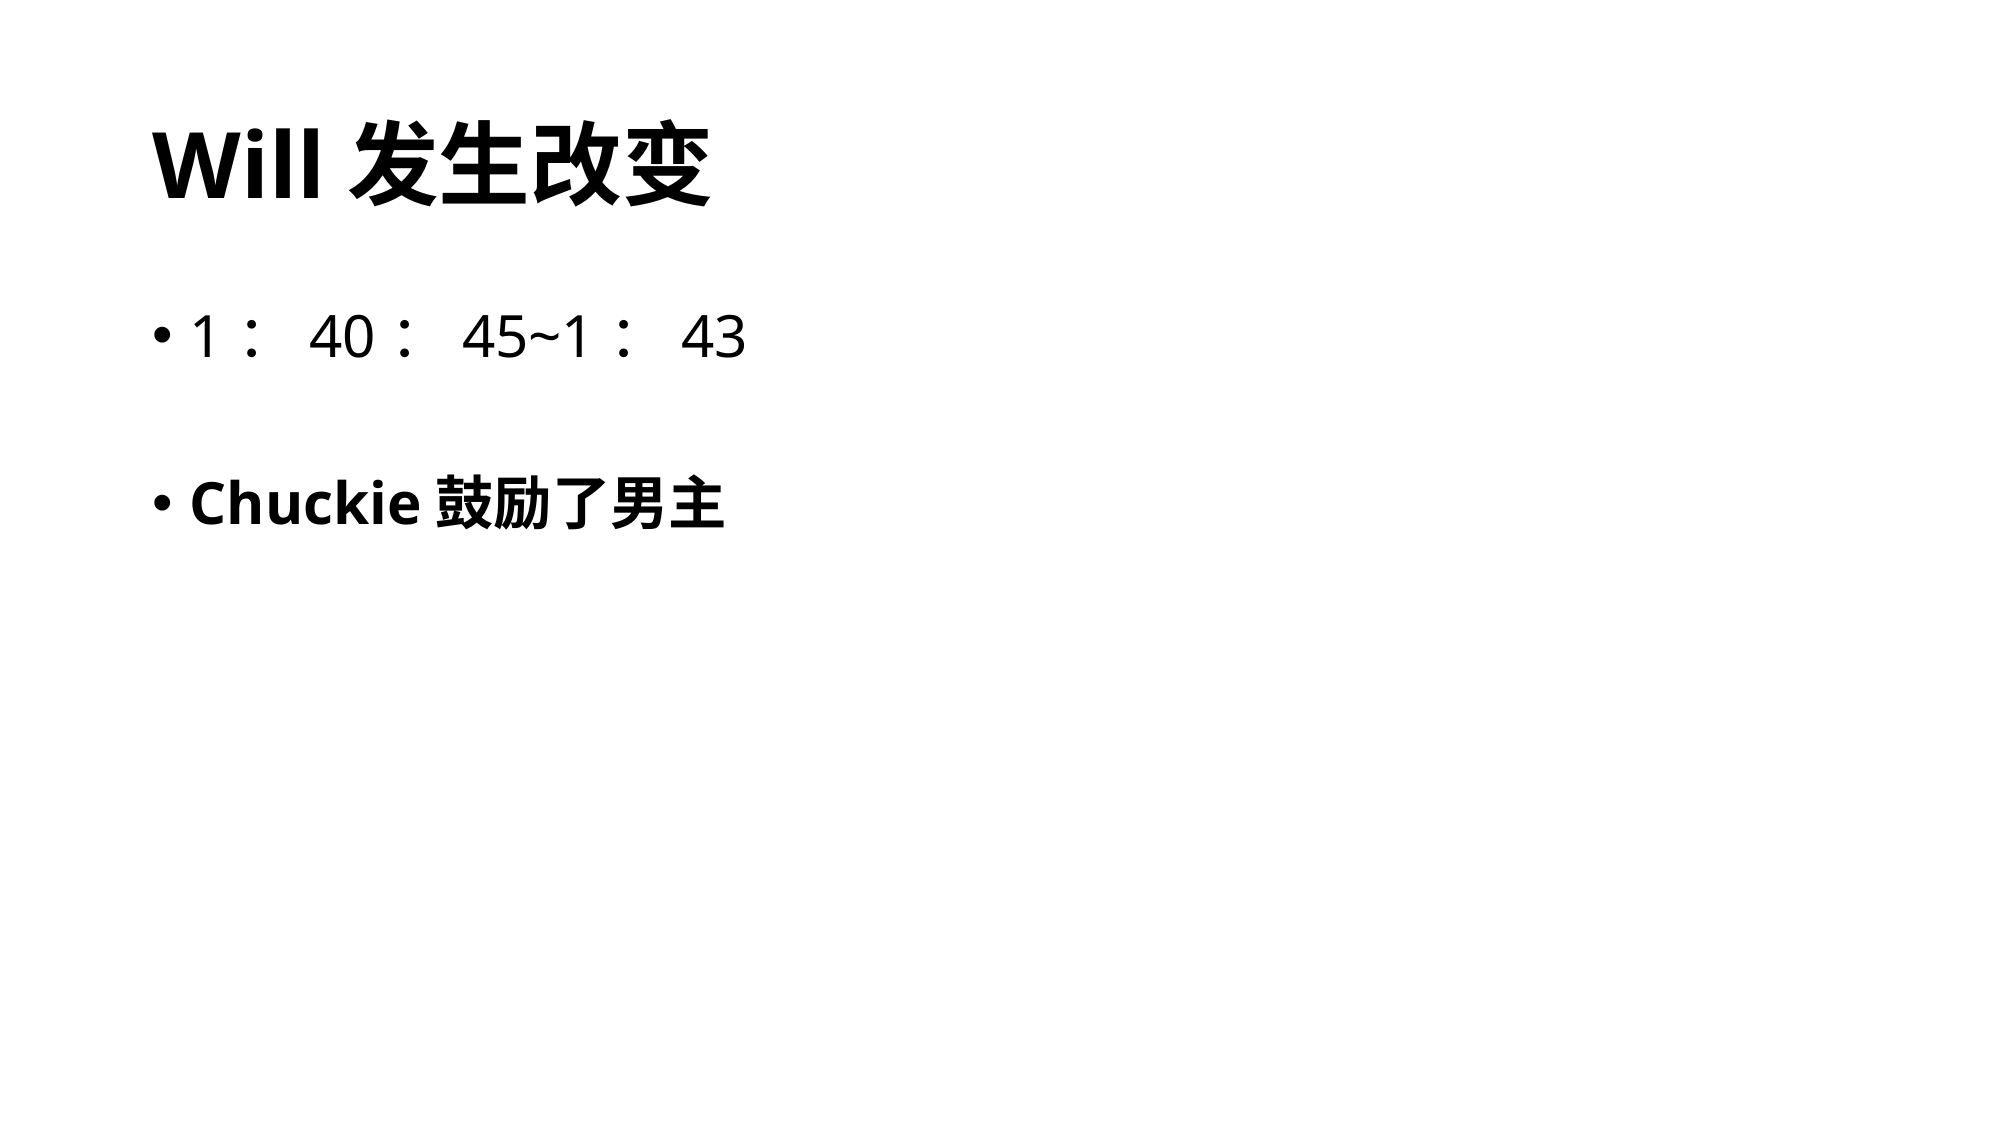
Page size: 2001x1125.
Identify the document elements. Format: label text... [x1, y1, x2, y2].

title Will发生改变 [137, 59, 1863, 278]
list 1：40：45~1：43 Chuckie鼓励了男主 [137, 299, 1863, 1014]
